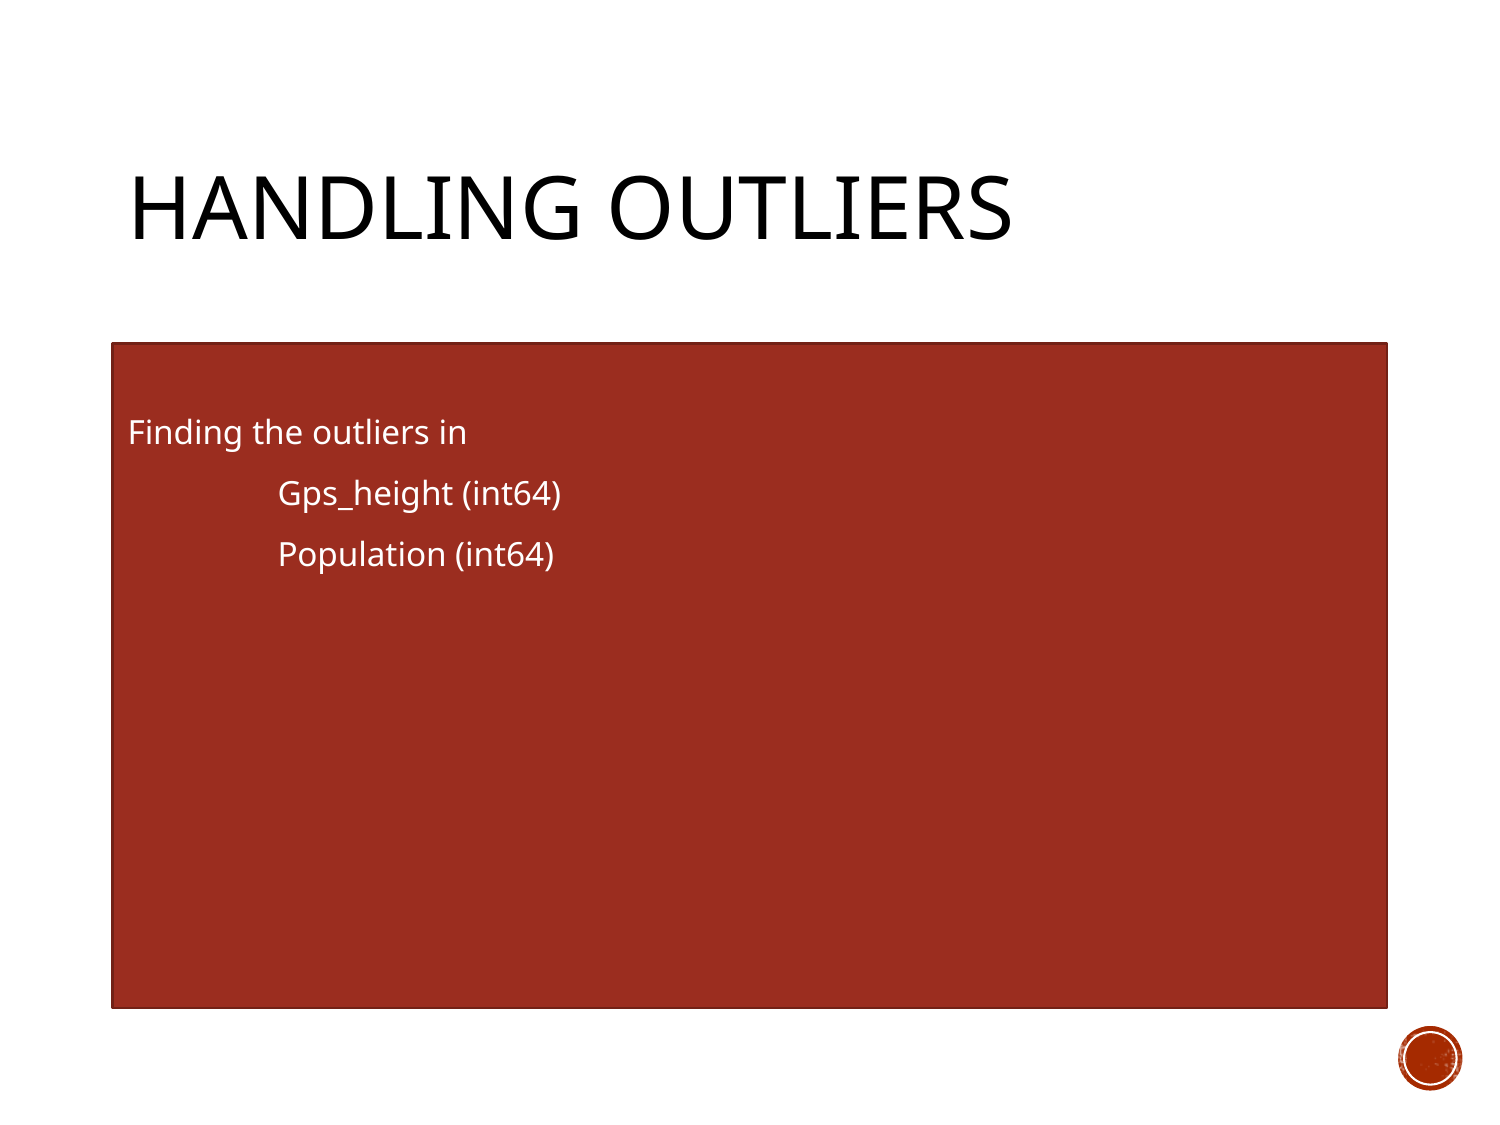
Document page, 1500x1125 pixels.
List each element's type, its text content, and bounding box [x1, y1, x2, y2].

list Finding the outliers in Gps_height (int64) Population (int64) [111, 342, 1388, 1009]
title HANDLING OUTLIERS [112, 79, 1388, 342]
